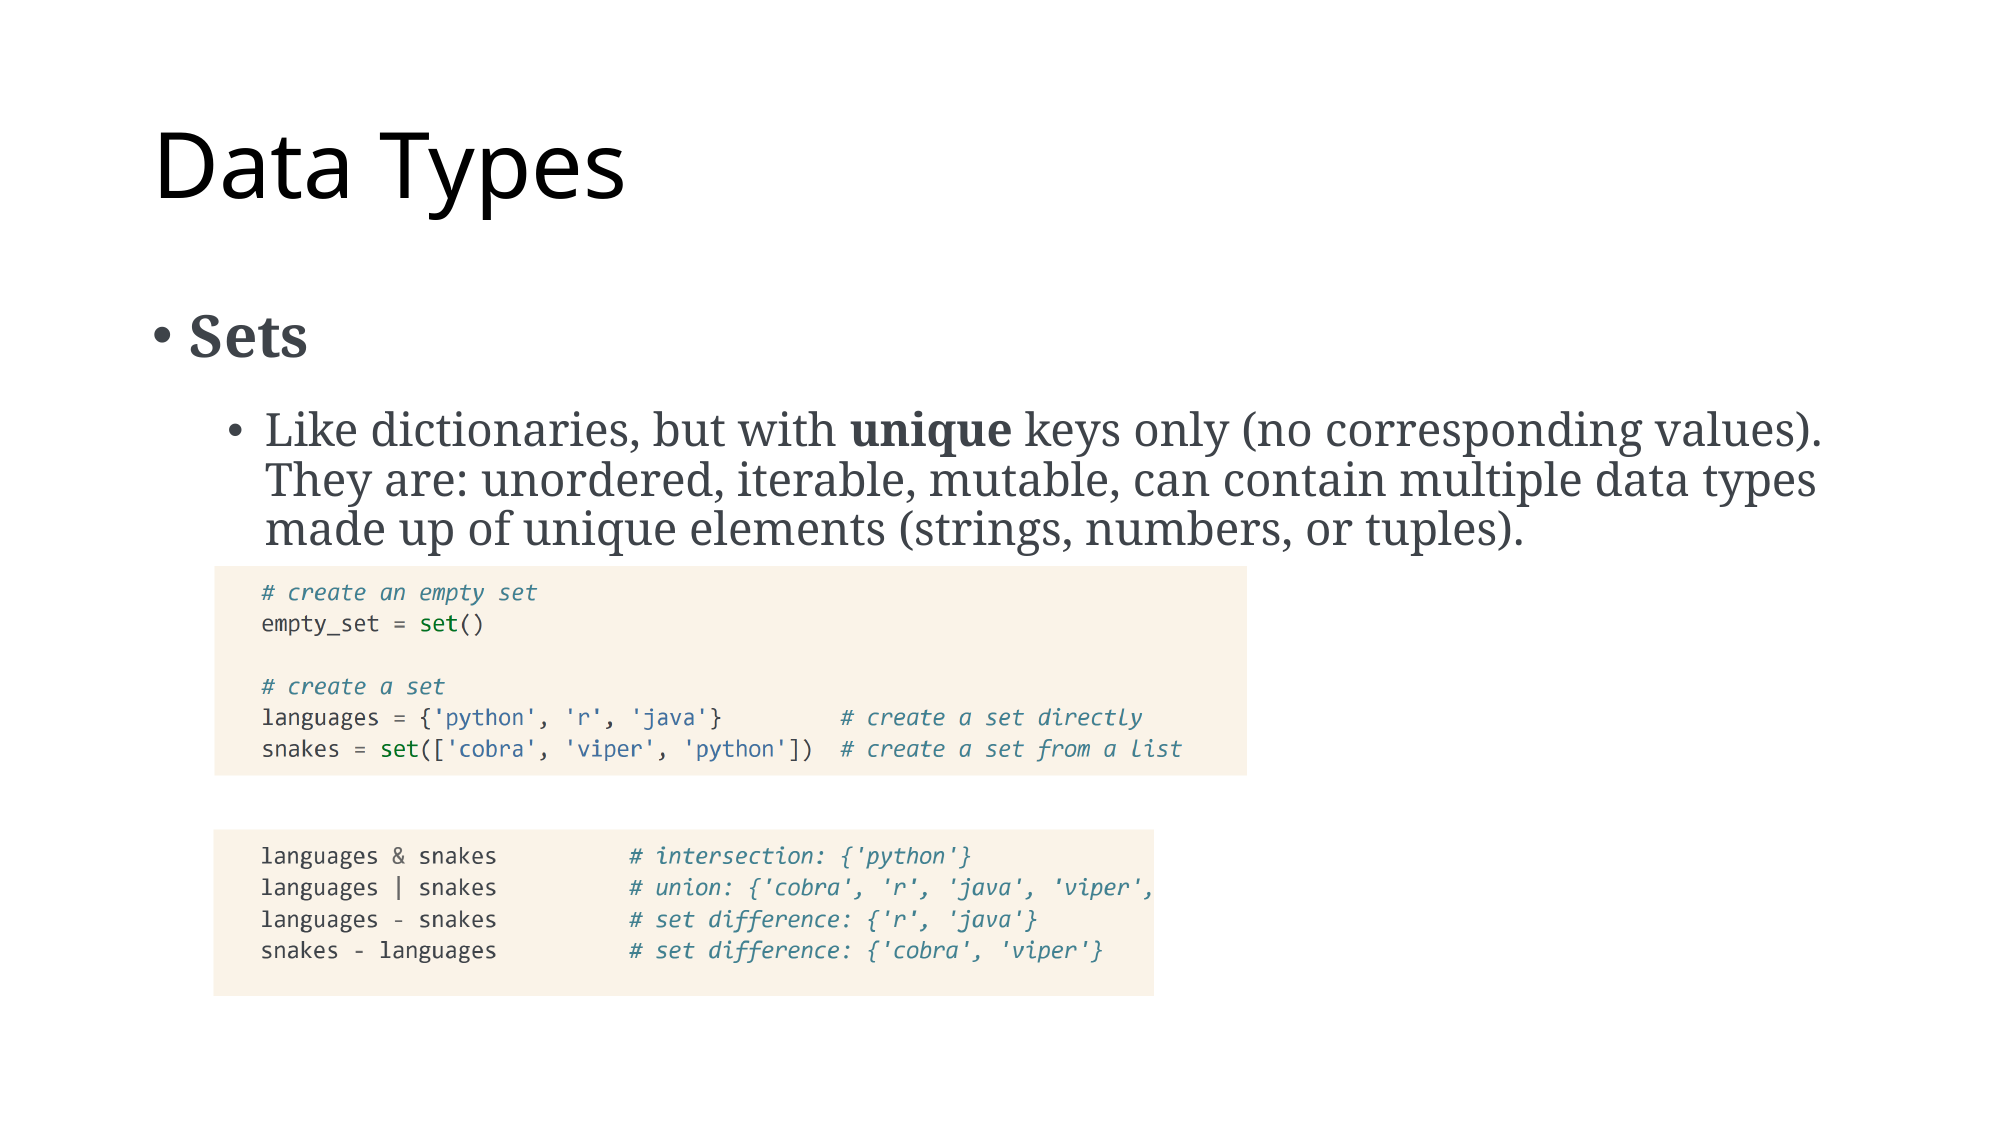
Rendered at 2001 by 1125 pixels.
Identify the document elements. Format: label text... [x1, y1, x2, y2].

title Data Types [137, 59, 1863, 278]
list Sets Like dictionaries, but with unique keys only (no corresponding values). They are: unordered, iterable, mutable, can contain multiple data types made up of unique elements (strings, numbers, or tuples). [137, 299, 1863, 1104]
picture [207, 820, 1154, 997]
picture [207, 557, 1256, 776]
